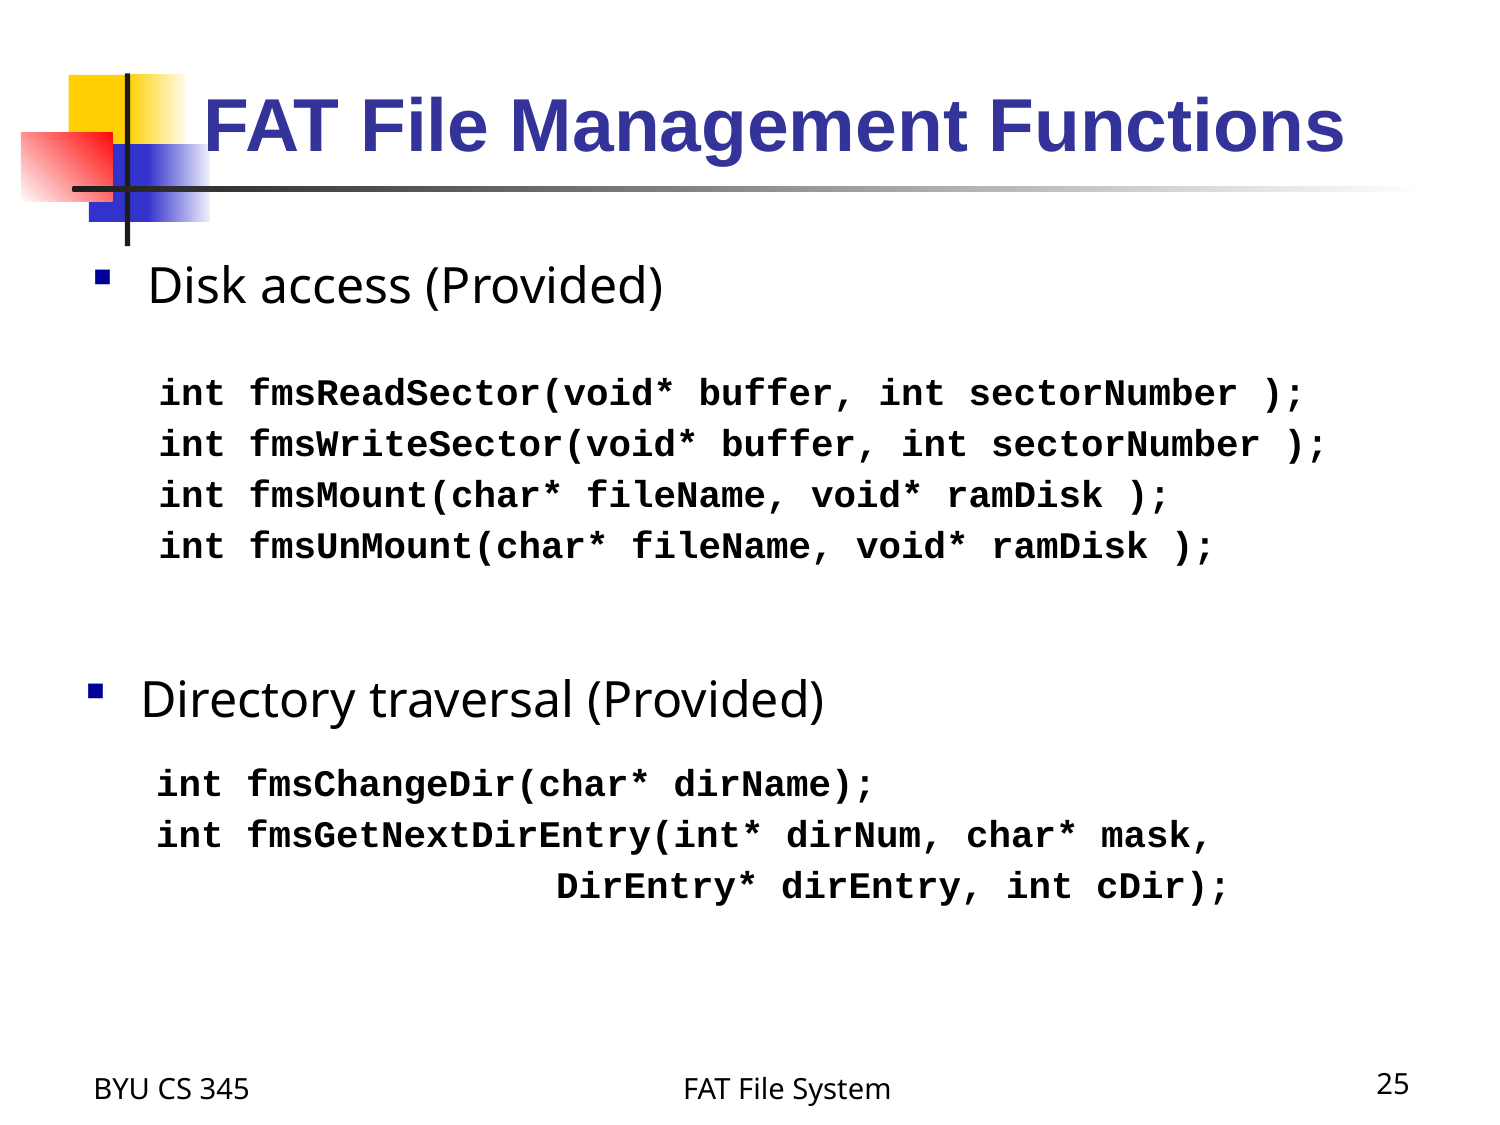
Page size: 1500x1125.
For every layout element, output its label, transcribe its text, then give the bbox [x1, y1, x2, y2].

text_box int fmsReadSector(void* buffer, int sectorNumber ); int fmsWriteSector(void* buffer, int sectorNumber ); int fmsMount(char* fileName, void* ramDisk ); int fmsUnMount(char* fileName, void* ramDisk ); [143, 369, 1449, 574]
text_box Directory traversal (Provided) [69, 660, 840, 736]
footer FAT File System [549, 1037, 1025, 1113]
title FAT File Management Functions [188, 31, 1468, 174]
slide_number BYU CS 345 [78, 1037, 391, 1113]
slide_number 25 [1112, 1037, 1425, 1113]
text_box Disk access (Provided) [76, 246, 679, 322]
list int fmsChangeDir(char* dirName); int fmsGetNextDirEntry(int* dirNum, char* mask, DirEntry* dirEntry, int cDir); [140, 760, 1432, 938]
